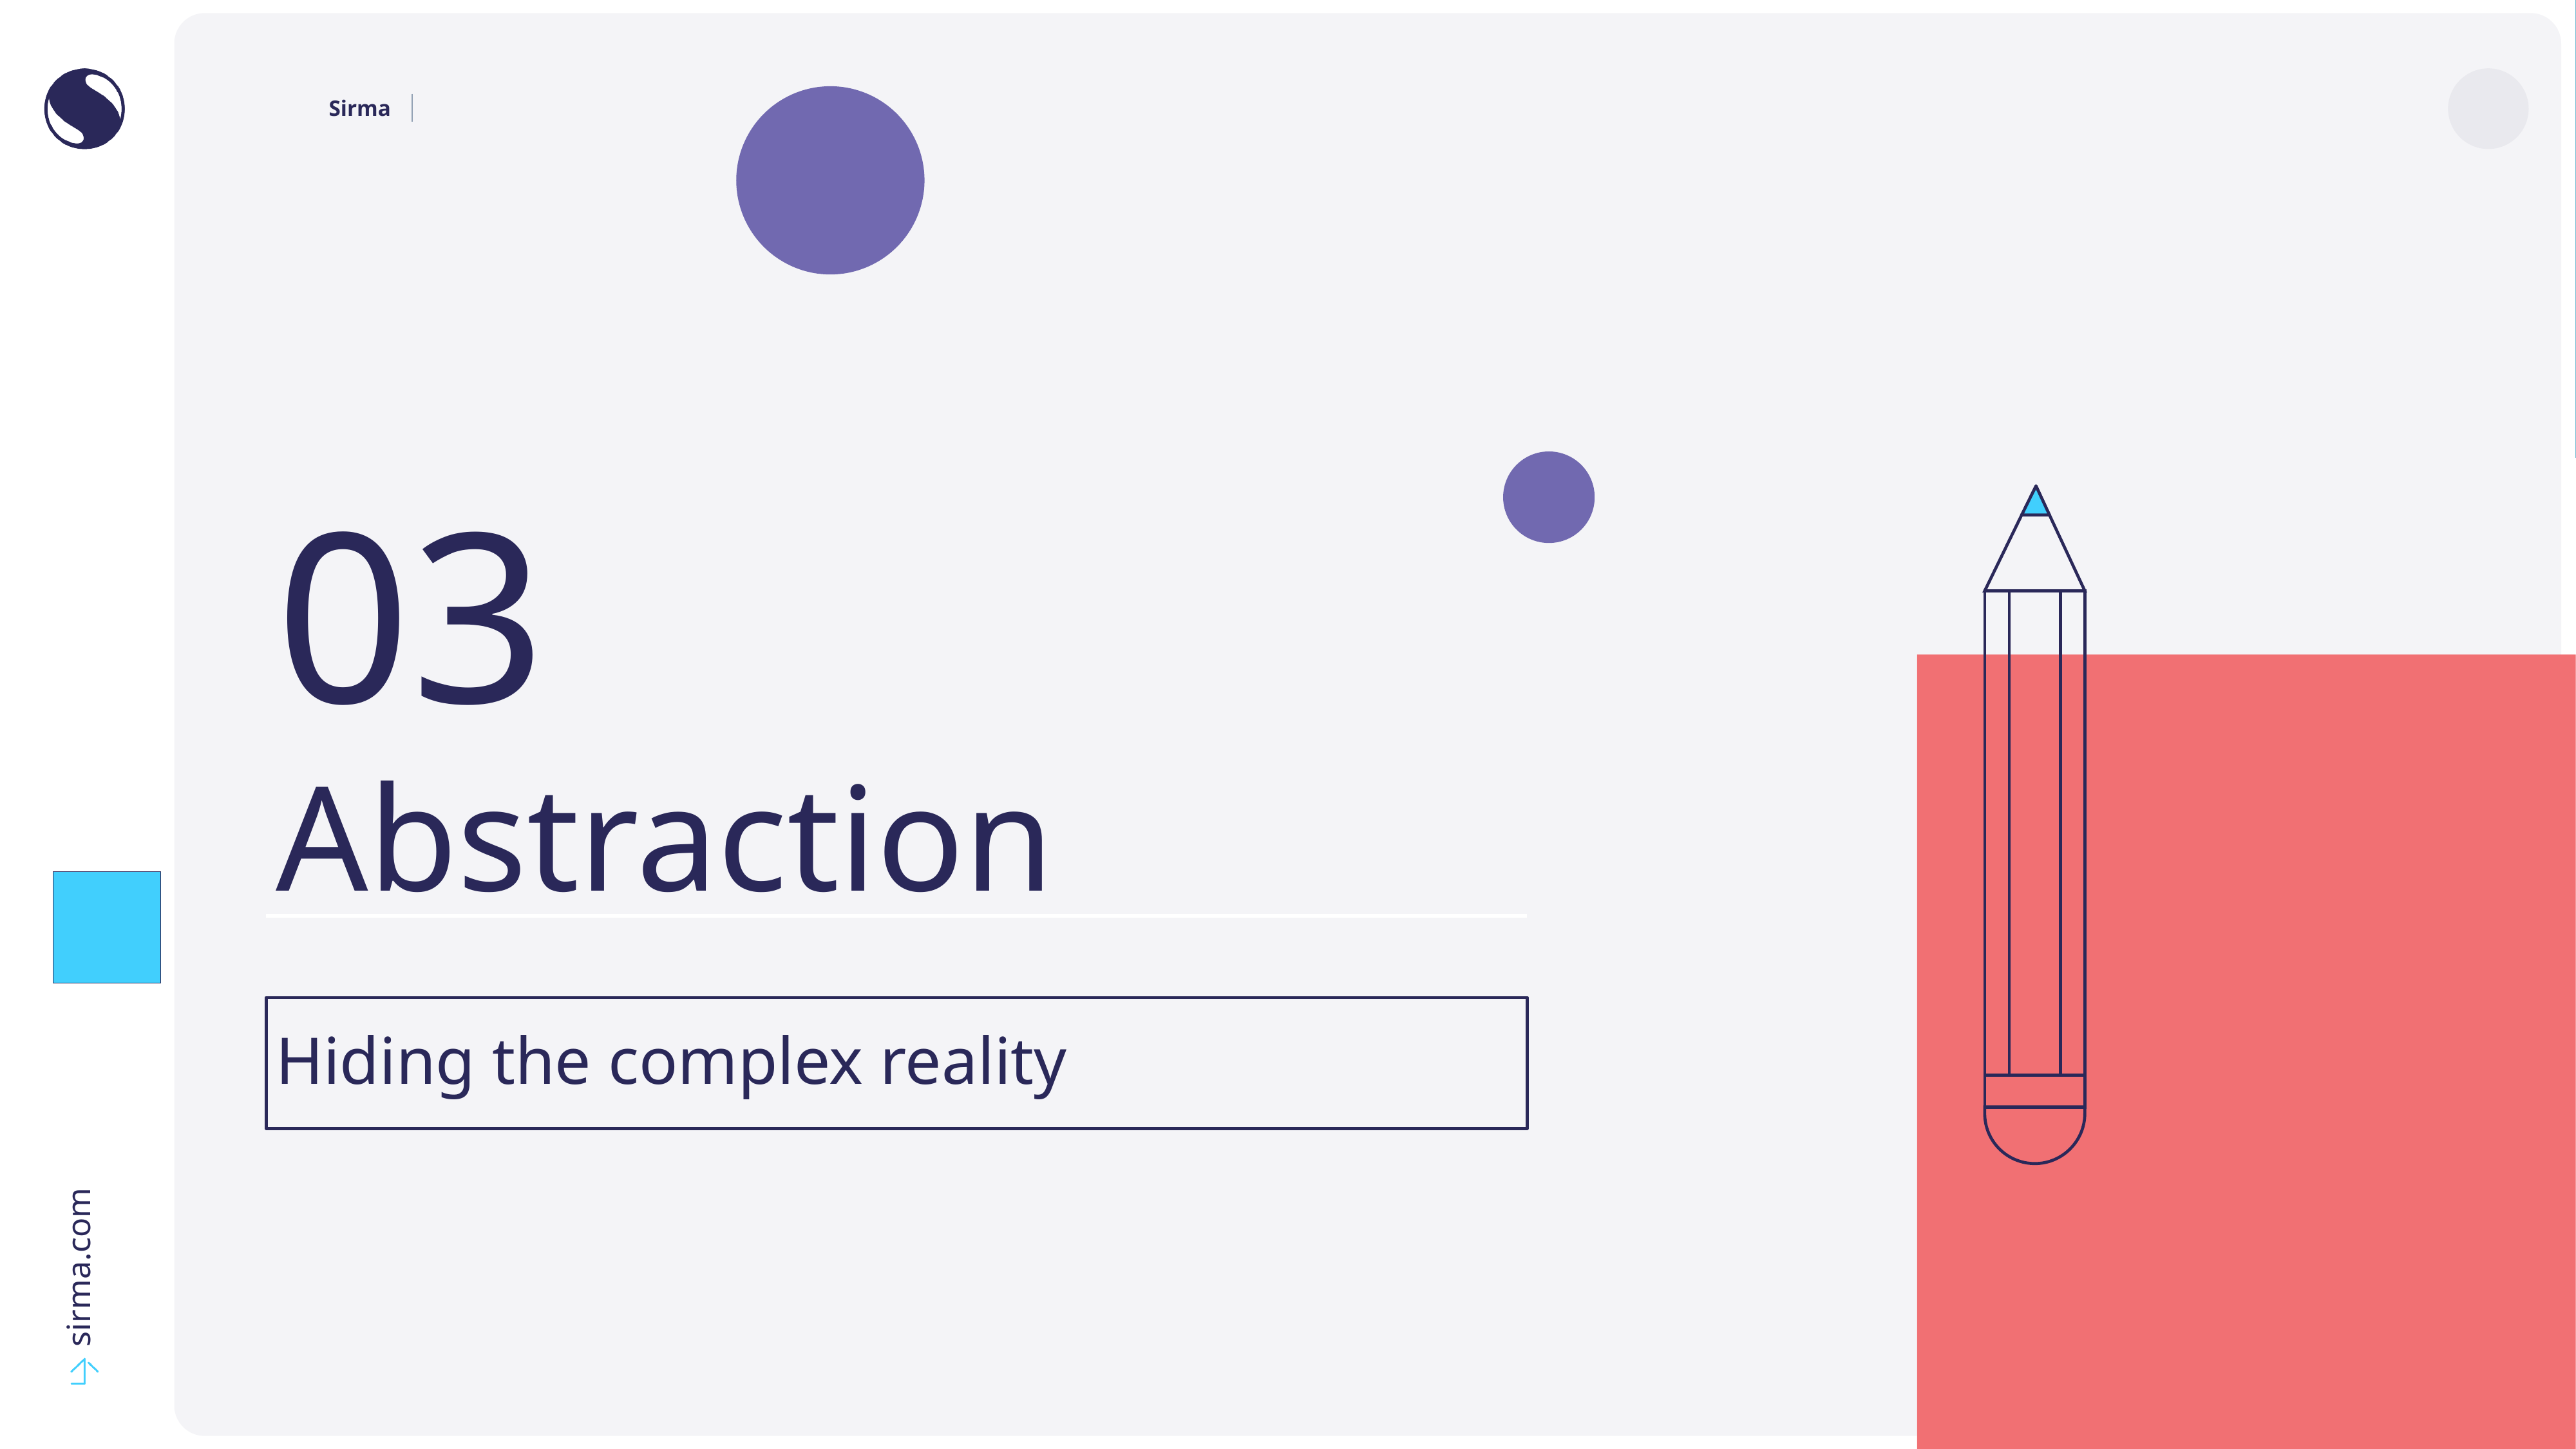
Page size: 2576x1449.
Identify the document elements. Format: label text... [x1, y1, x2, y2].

list Hiding the complex reality [265, 996, 1529, 1130]
list 03 [266, 503, 812, 750]
picture [44, 68, 125, 149]
picture [70, 1358, 99, 1385]
list Abstraction [266, 752, 1747, 936]
